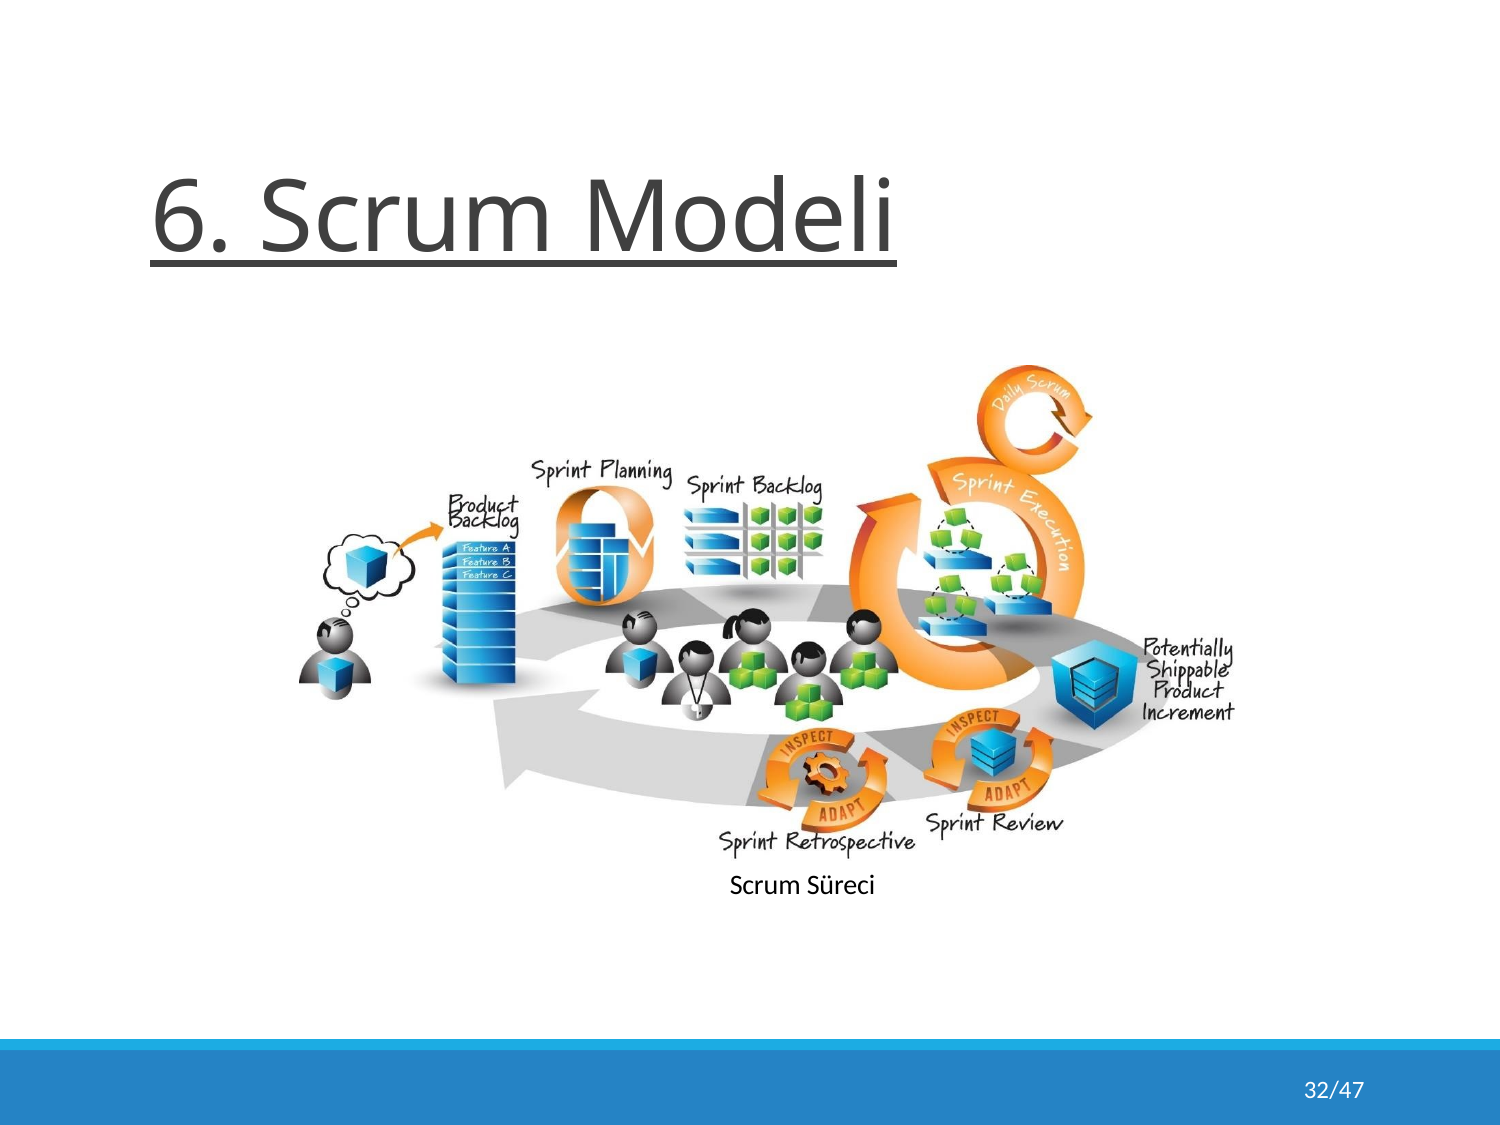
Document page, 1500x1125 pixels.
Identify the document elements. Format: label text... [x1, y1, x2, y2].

text_box [299, 365, 1235, 861]
text_box Scrum Süreci [727, 864, 881, 901]
title 6. Scrum Modeli [124, 149, 1376, 392]
slide_number 43/47 [1299, 1069, 1367, 1125]
